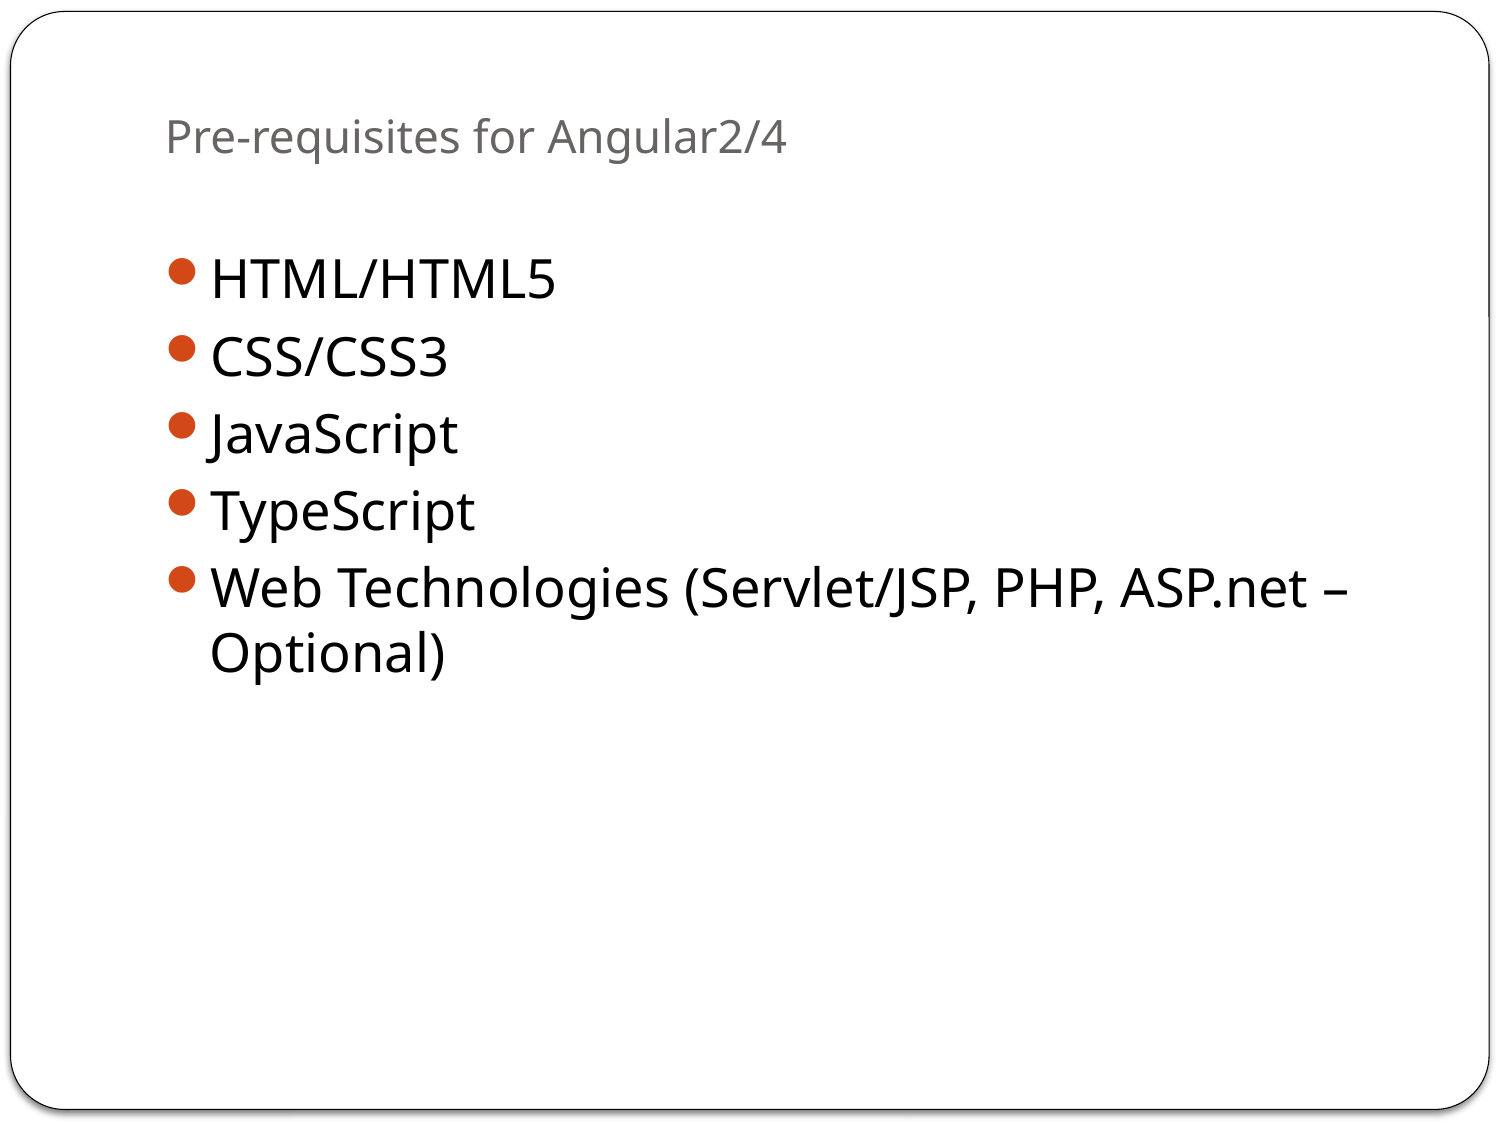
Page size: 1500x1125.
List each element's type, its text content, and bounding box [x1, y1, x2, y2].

list HTML/HTML5 CSS/CSS3 JavaScript TypeScript Web Technologies (Servlet/JSP, PHP, ASP.net – Optional) [150, 237, 1425, 988]
title Pre-requisites for Angular2/4 [150, 45, 1425, 233]
